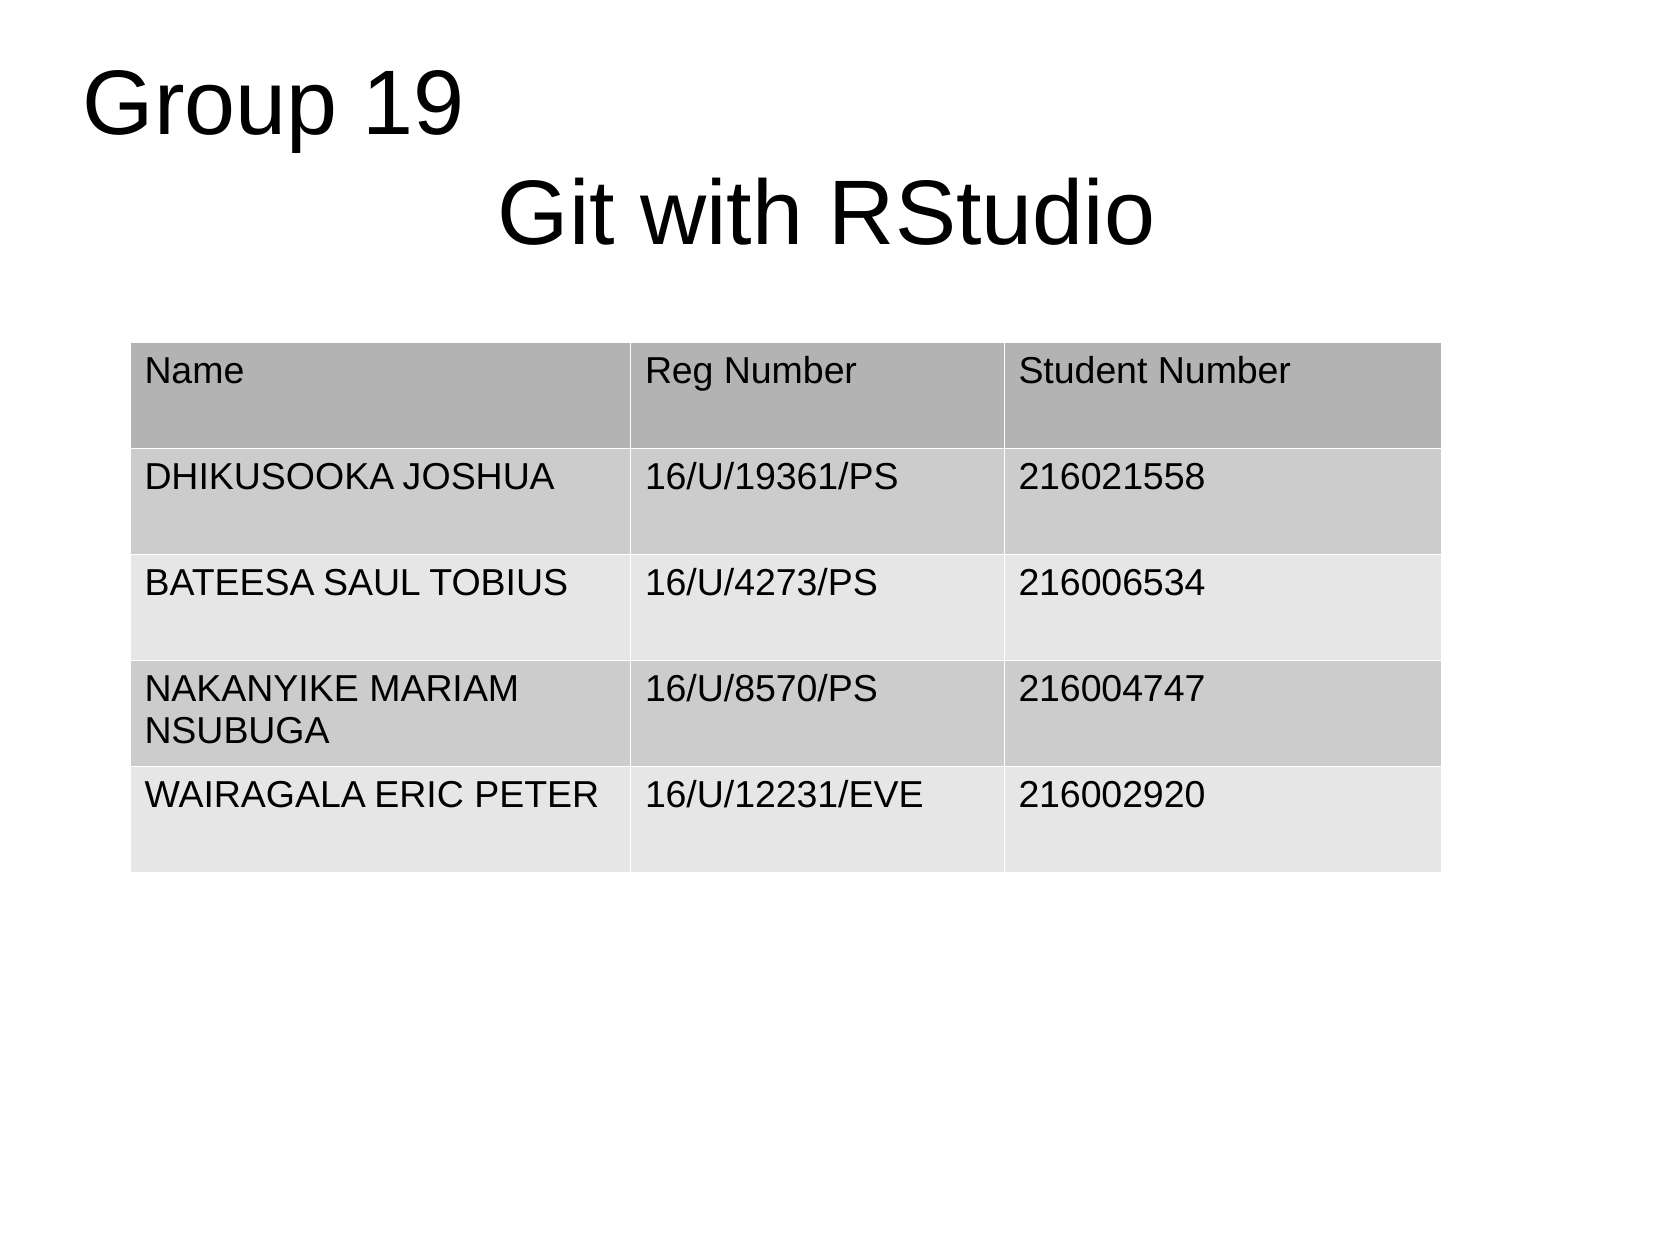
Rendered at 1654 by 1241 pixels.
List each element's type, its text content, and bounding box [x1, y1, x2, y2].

table_cell 16/U/19361/PS [631, 449, 1004, 554]
table_cell 216002920 [1005, 767, 1441, 872]
text_box Group 19 Git with RStudio [82, 49, 1571, 257]
table_cell 16/U/8570/PS [631, 661, 1004, 766]
table_header Name [131, 343, 630, 448]
table_cell WAIRAGALA ERIC PETER [131, 767, 630, 872]
table_cell 216004747 [1005, 661, 1441, 766]
text_box [82, 290, 1571, 1010]
table_header Student Number [1005, 343, 1441, 448]
table_cell 216006534 [1005, 555, 1441, 660]
table_cell NAKANYIKE MARIAM NSUBUGA [131, 661, 630, 766]
table_cell DHIKUSOOKA JOSHUA [131, 449, 630, 554]
table_cell 16/U/4273/PS [631, 555, 1004, 660]
table_header Reg Number [631, 343, 1004, 448]
table_cell 216021558 [1005, 449, 1441, 554]
table_cell BATEESA SAUL TOBIUS [131, 555, 630, 660]
table_cell 16/U/12231/EVE [631, 767, 1004, 872]
